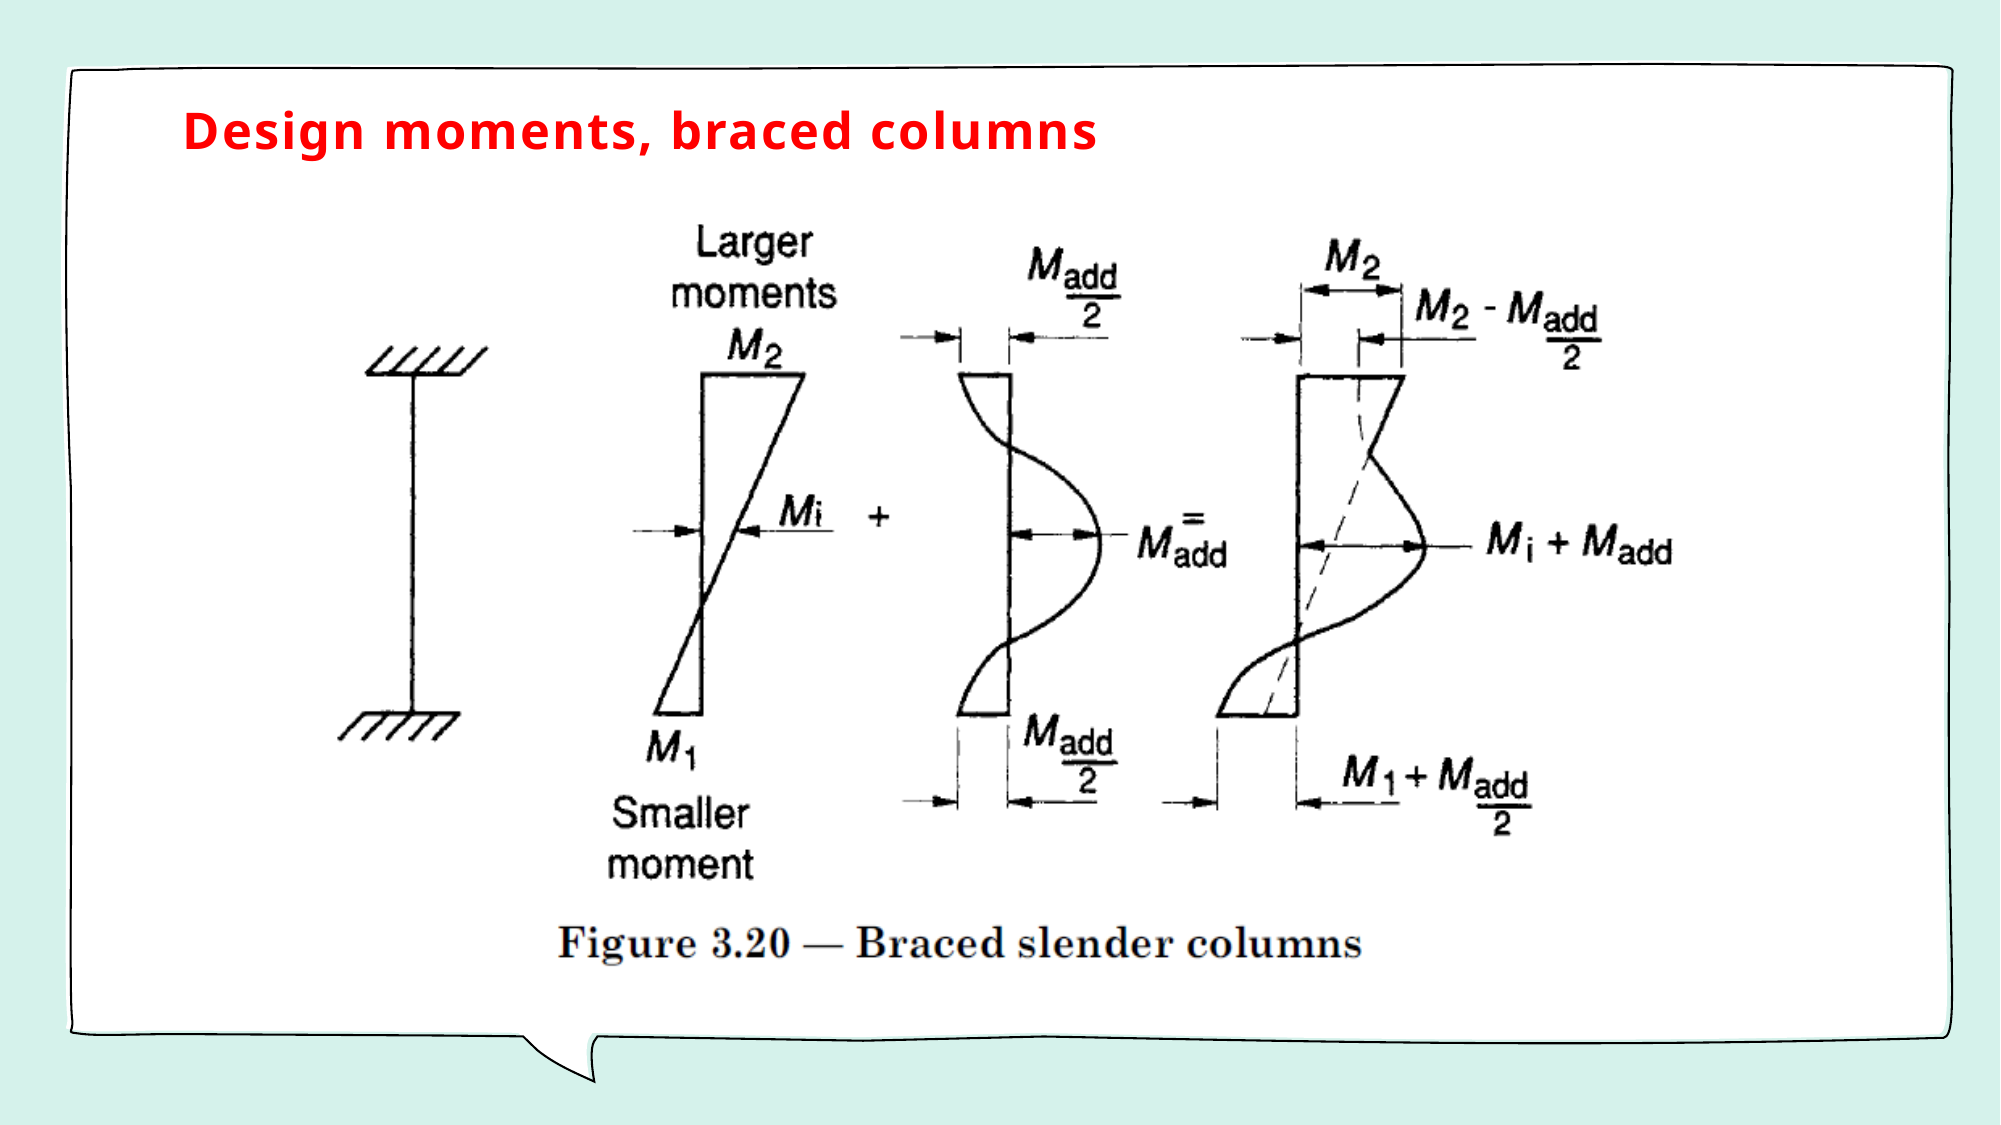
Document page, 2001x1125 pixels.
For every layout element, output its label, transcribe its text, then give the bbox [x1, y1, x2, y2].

title Design moments, braced columns [167, 91, 1863, 168]
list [328, 194, 1697, 971]
